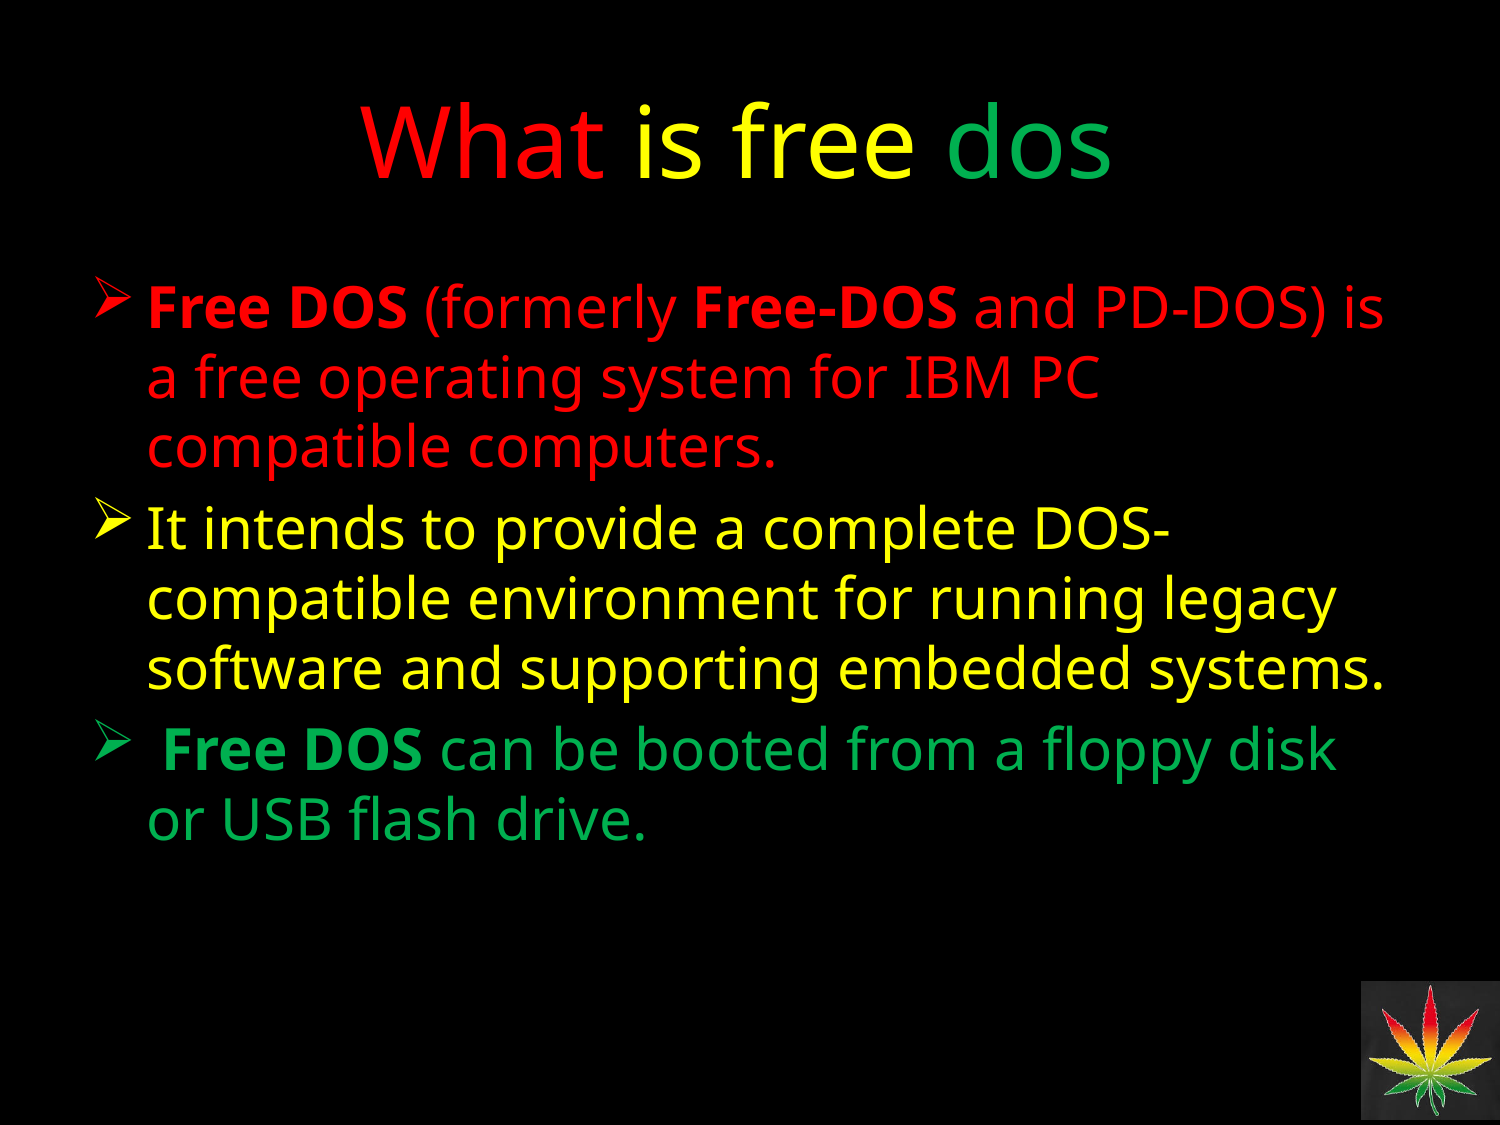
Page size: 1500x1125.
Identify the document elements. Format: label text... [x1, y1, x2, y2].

title What is free dos [75, 45, 1425, 233]
list Free DOS (formerly Free-DOS and PD-DOS) is a free operating system for IBM PC compatible computers. It intends to provide a complete DOS-compatible environment for running legacy software and supporting embedded systems. Free DOS can be booted from a floppy disk or USB flash drive. [75, 262, 1425, 1005]
picture [1361, 981, 1500, 1120]
